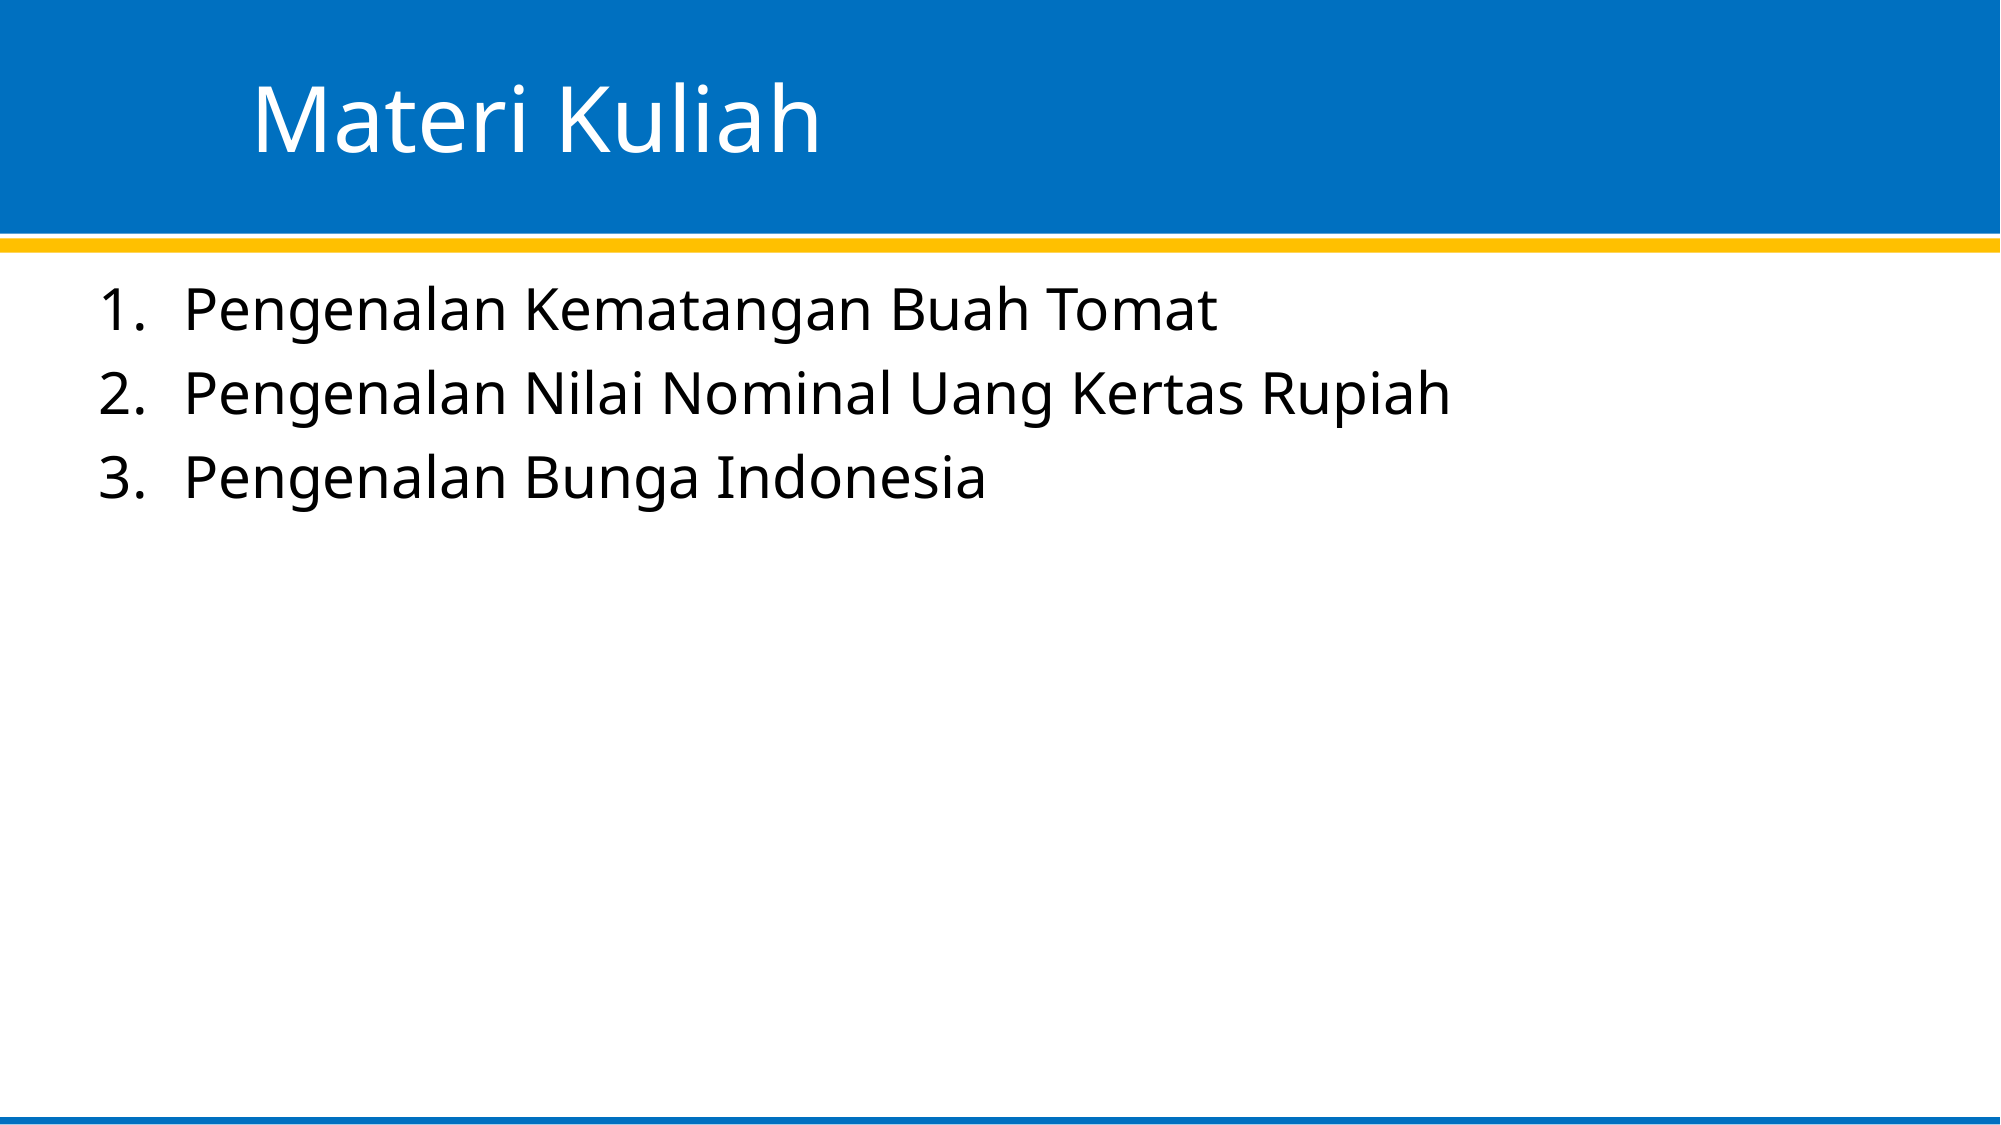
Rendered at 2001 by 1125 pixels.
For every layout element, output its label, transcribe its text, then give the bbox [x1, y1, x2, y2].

title Materi Kuliah [235, 26, 1926, 219]
list Pengenalan Kematangan Buah Tomat Pengenalan Nilai Nominal Uang Kertas Rupiah Pengenalan Bunga Indonesia [83, 272, 1926, 987]
